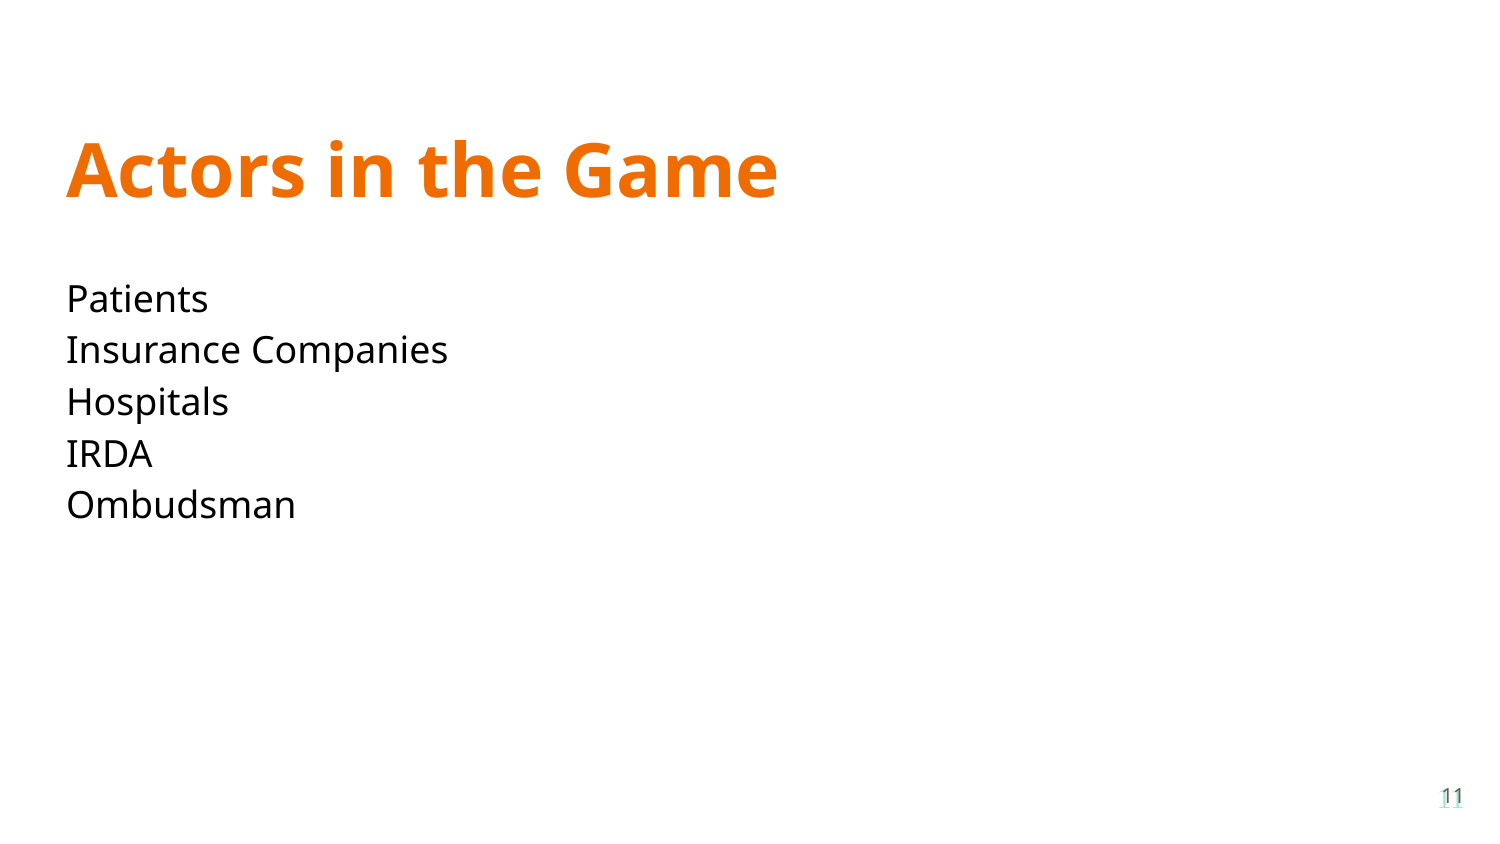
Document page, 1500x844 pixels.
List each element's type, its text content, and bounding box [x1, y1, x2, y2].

title Actors in the Game [51, 72, 1449, 189]
list Patients Insurance Companies Hospitals IRDA Ombudsman [51, 207, 1500, 844]
slide_number ‹#› [1389, 764, 1480, 830]
